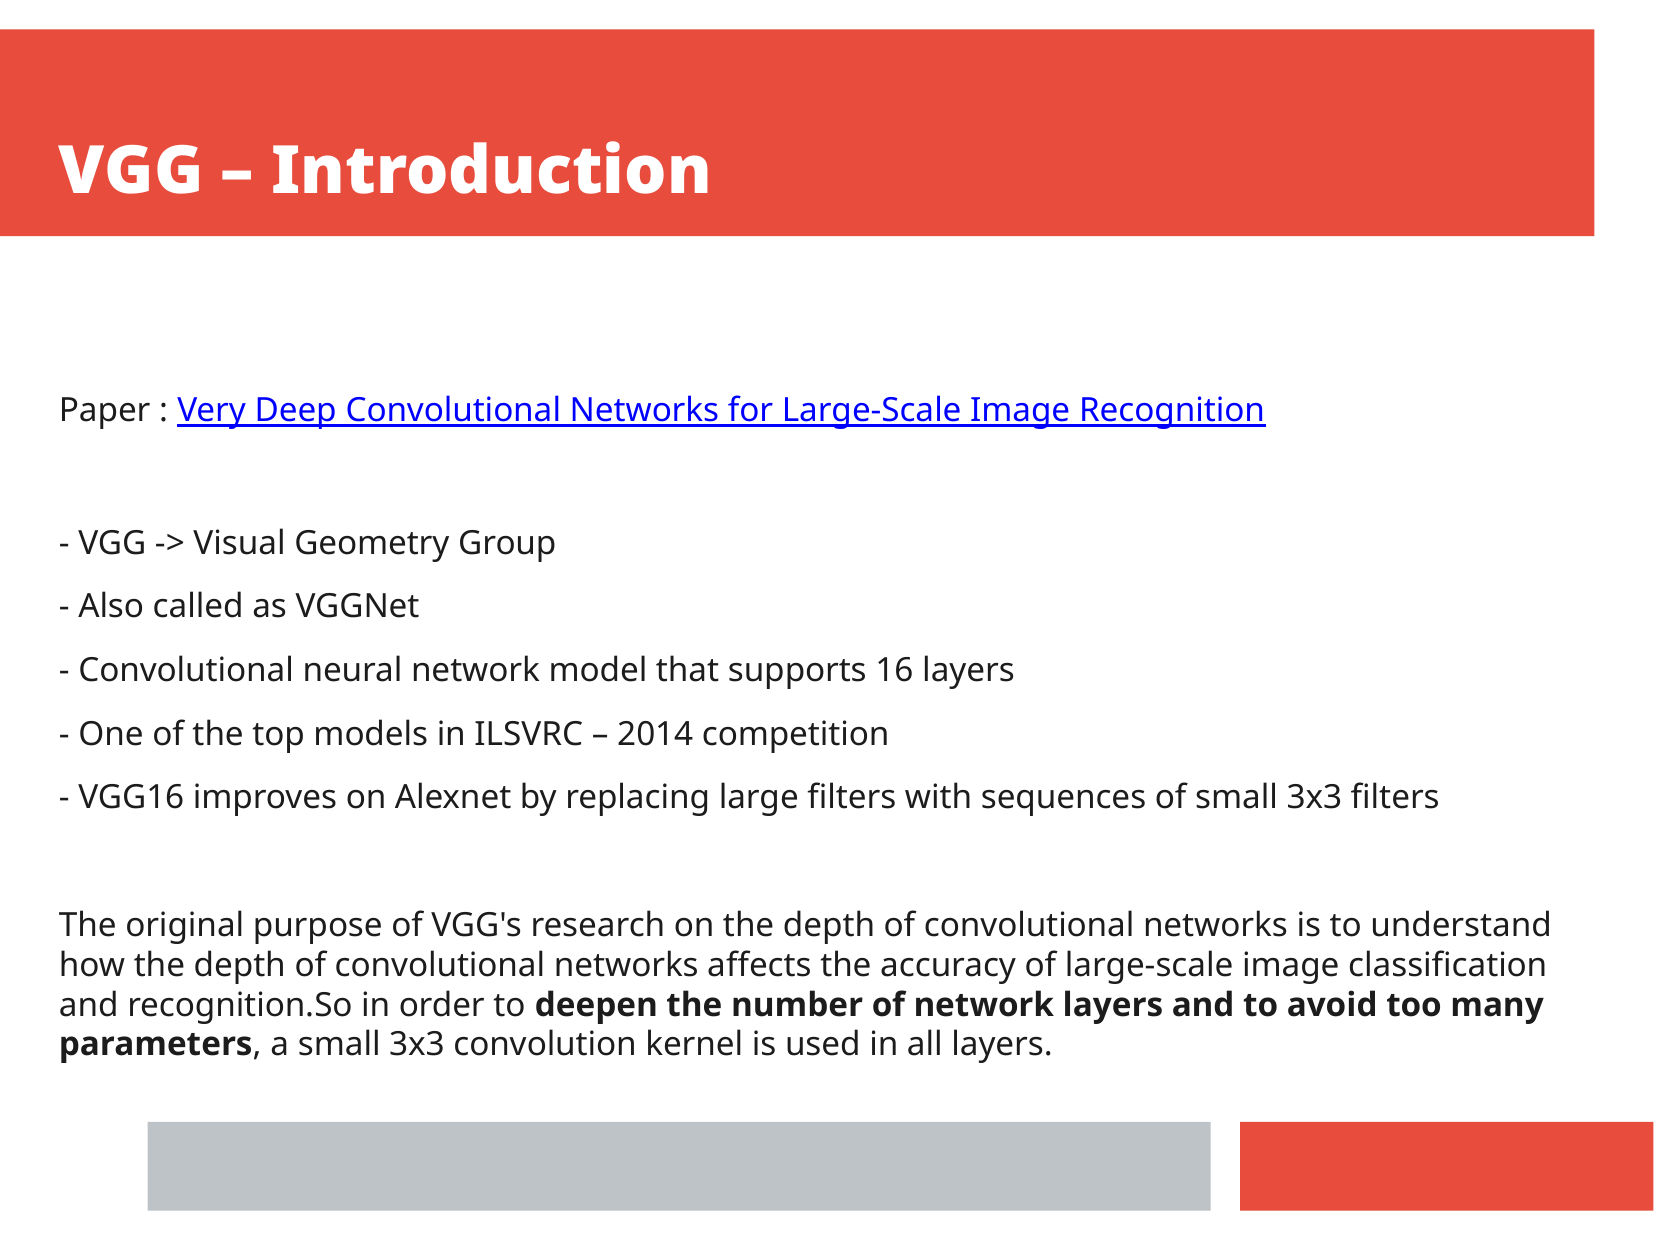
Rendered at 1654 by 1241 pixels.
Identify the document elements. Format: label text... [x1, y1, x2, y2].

text_box Paper : Very Deep Convolutional Networks for Large-Scale Image Recognition - VGG -> Visual Geometry Group - Also called as VGGNet - Convolutional neural network model that supports 16 layers - One of the top models in ILSVRC – 2014 competition - VGG16 improves on Alexnet by replacing large filters with sequences of small 3x3 filters The original purpose of VGG's research on the depth of convolutional networks is to understand how the depth of convolutional networks affects the accuracy of large-scale image classification and recognition.So in order to deepen the number of network layers and to avoid too many parameters, a small 3x3 convolution kernel is used in all layers. [58, 324, 1565, 1093]
text_box VGG – Introduction [58, 58, 1595, 207]
